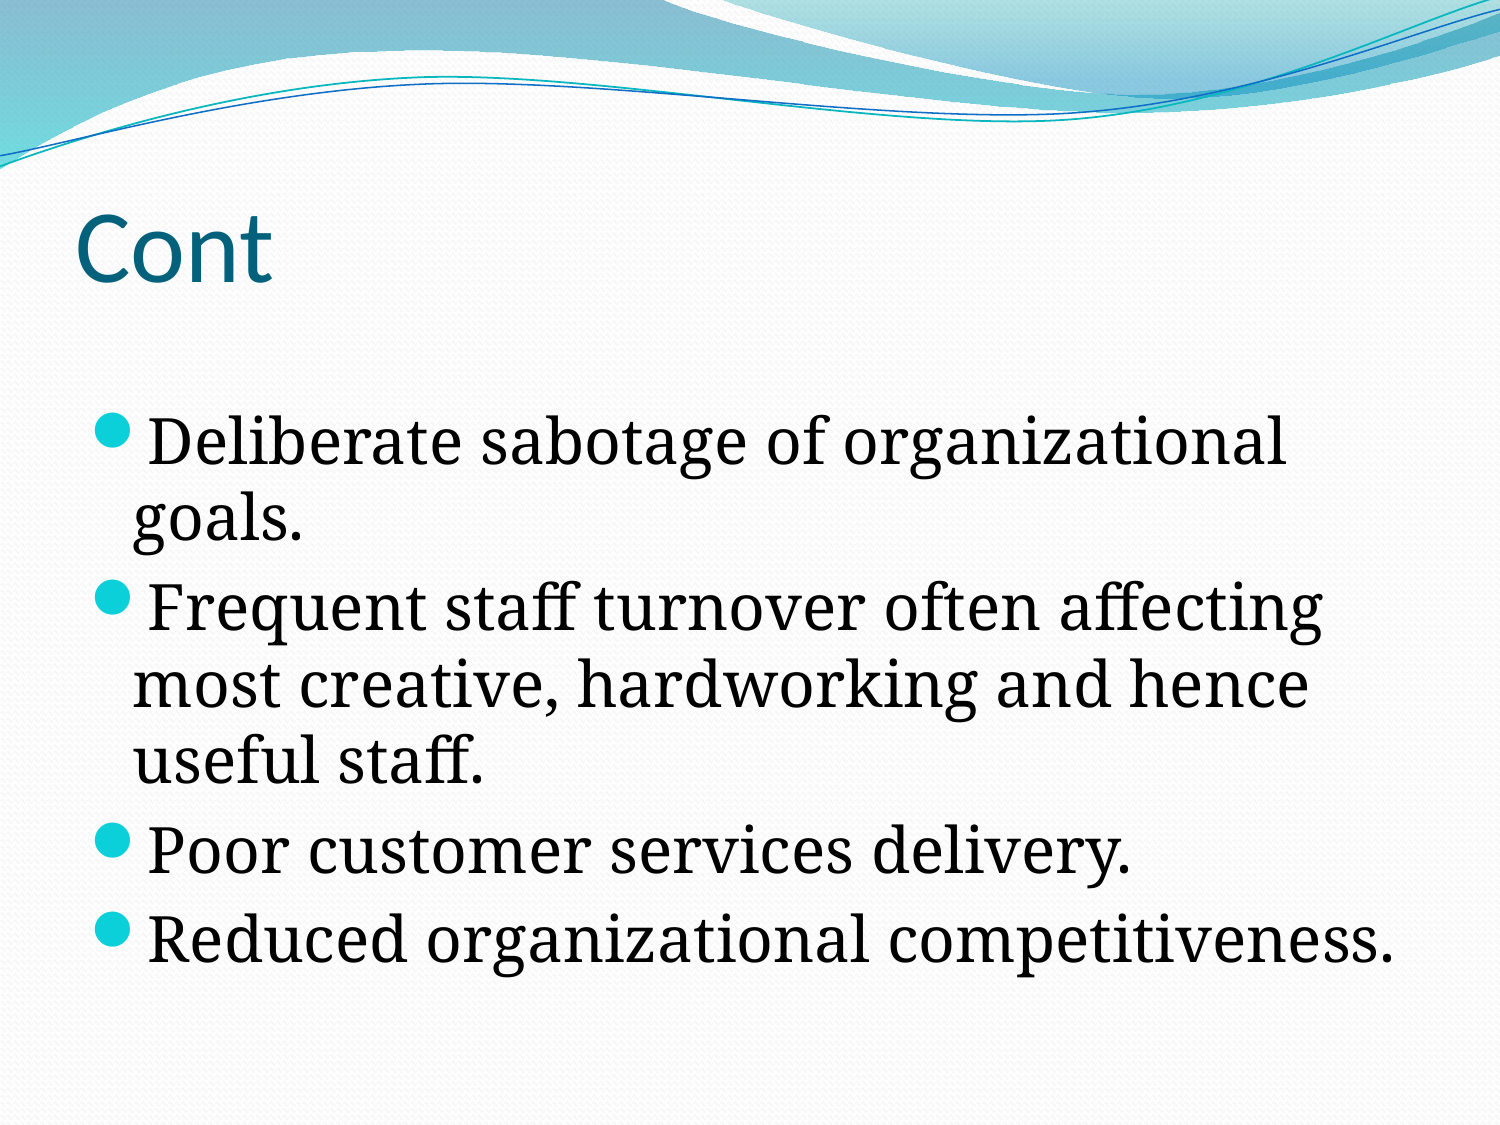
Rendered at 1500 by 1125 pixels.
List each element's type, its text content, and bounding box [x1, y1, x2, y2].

list Deliberate sabotage of organizational goals. Frequent staff turnover often affecting most creative, hardworking and hence useful staff. Poor customer services delivery. Reduced organizational competitiveness. [75, 317, 1425, 1038]
title Cont [75, 115, 1425, 303]
